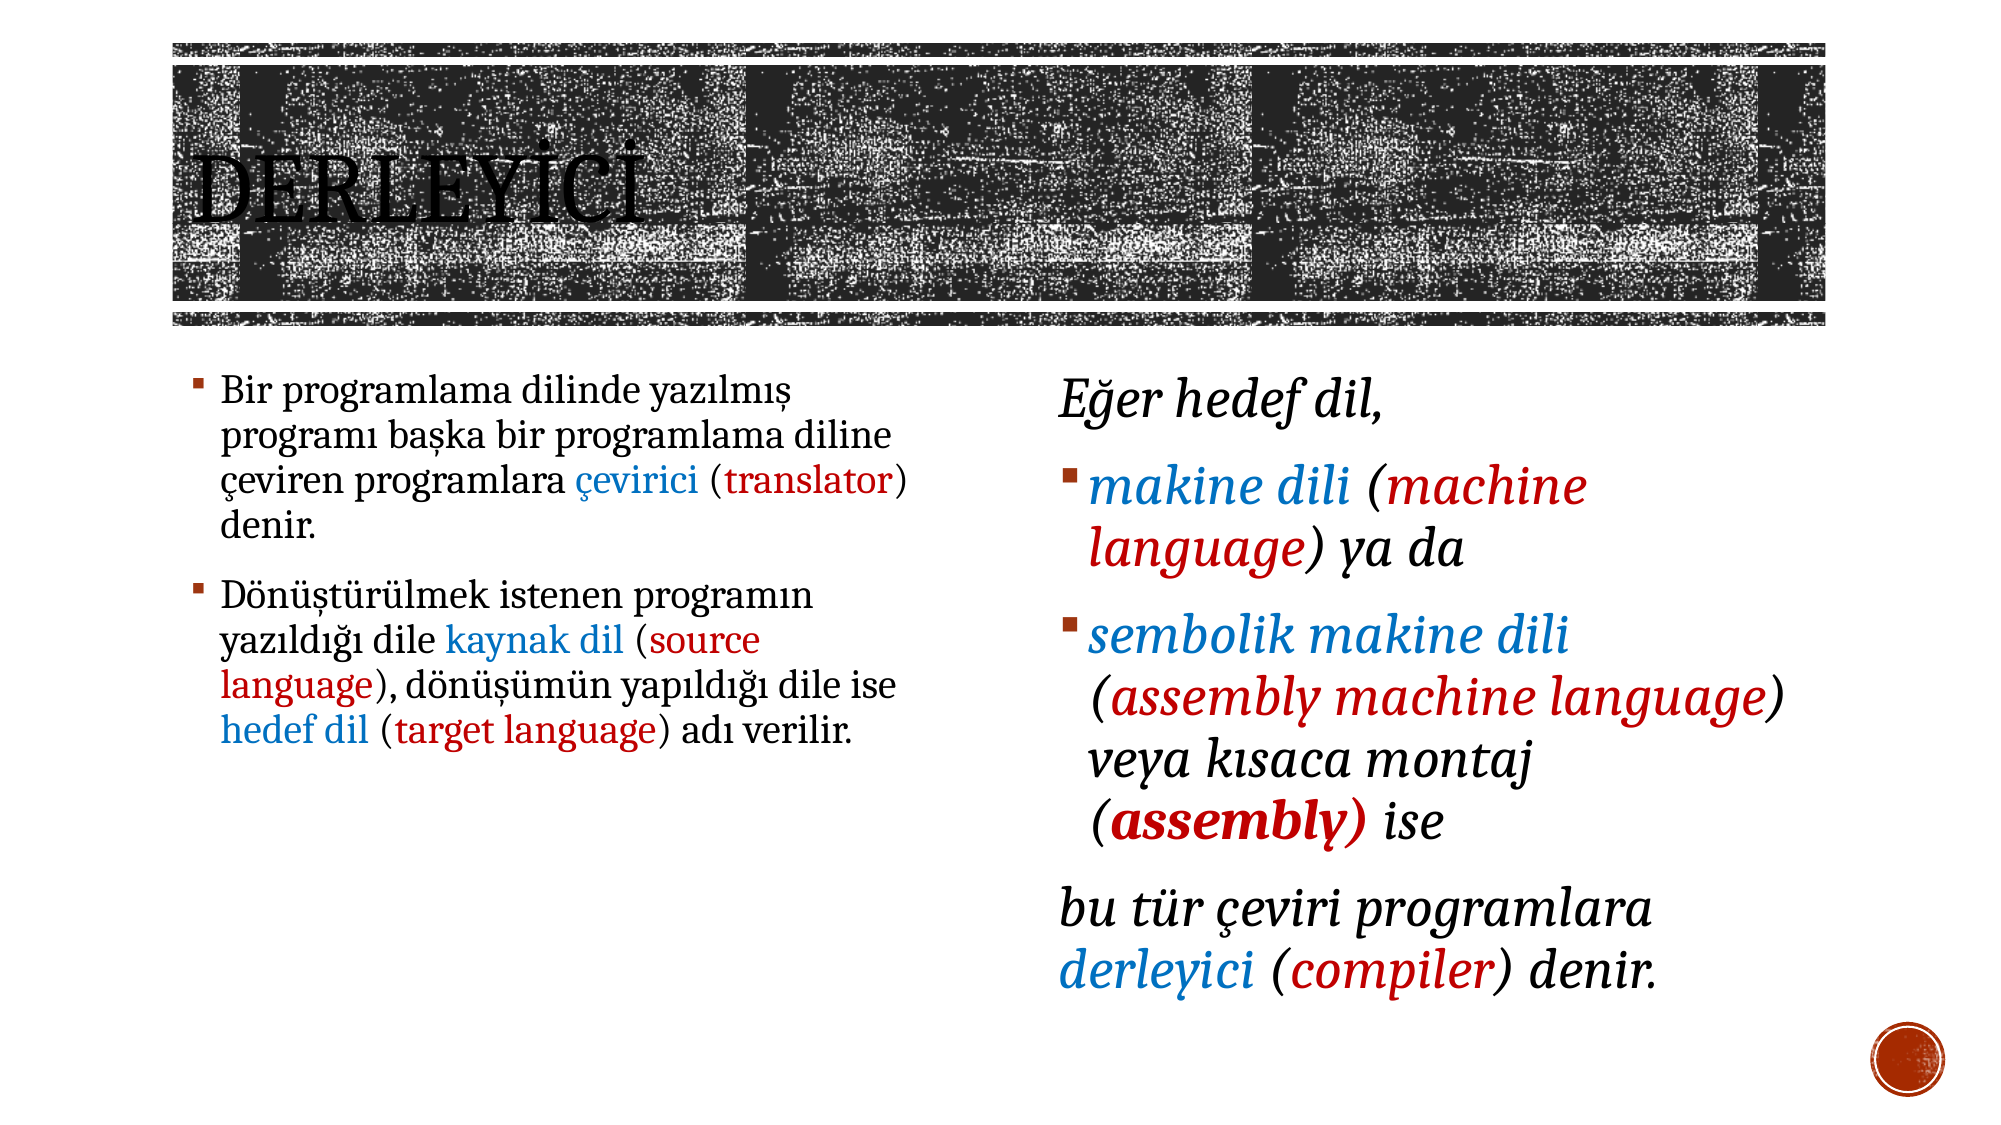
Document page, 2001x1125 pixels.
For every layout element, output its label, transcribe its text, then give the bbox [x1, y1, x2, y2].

title DERLEYİCİ [175, 79, 1826, 301]
list Bir programlama dilinde yazılmış programı başka bir programlama diline çeviren programlara çevirici (translator) denir. Dönüştürülmek istenen programın yazıldığı dile kaynak dil (source language), dönüşümün yapıldığı dile ise hedef dil (target language) adı verilir. [175, 360, 956, 1013]
list Eğer hedef dil, makine dili (machine language) ya da sembolik makine dili (assembly machine language) veya kısaca montaj (assembly) ise bu tür çeviri programlara derleyici (compiler) denir. [1043, 360, 1824, 1013]
